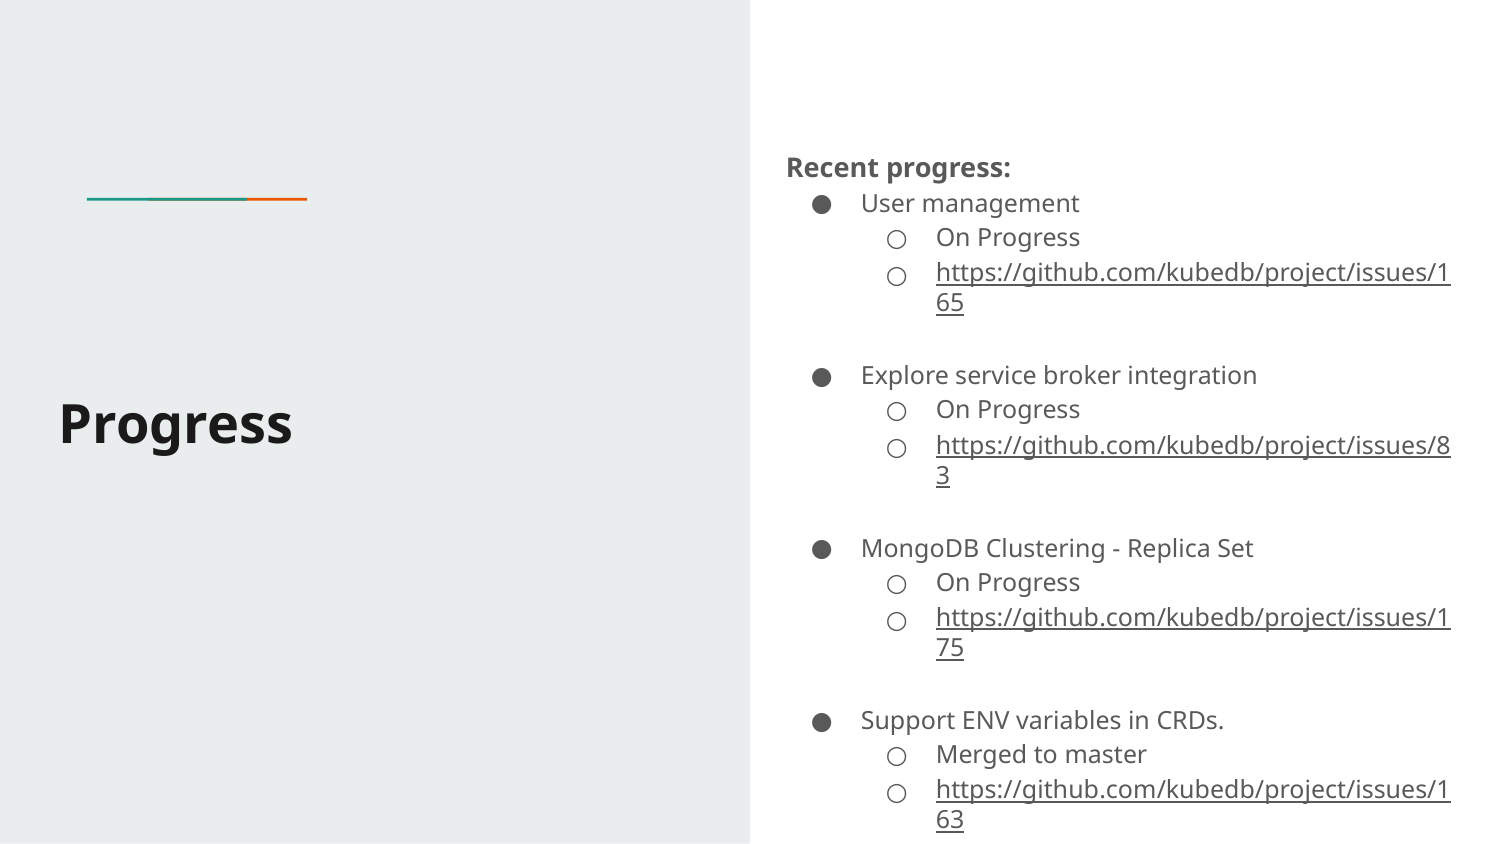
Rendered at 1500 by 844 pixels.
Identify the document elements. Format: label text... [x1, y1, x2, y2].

list Recent progress: User management On Progress https://github.com/kubedb/project/issues/165 Explore service broker integration On Progress https://github.com/kubedb/project/issues/83 MongoDB Clustering - Replica Set On Progress https://github.com/kubedb/project/issues/175 Support ENV variables in CRDs. Merged to master https://github.com/kubedb/project/issues/163 Support custom configuration On Progress https://github.com/kubedb/project/issues/187 [770, 118, 1475, 725]
title Progress [43, 313, 708, 530]
